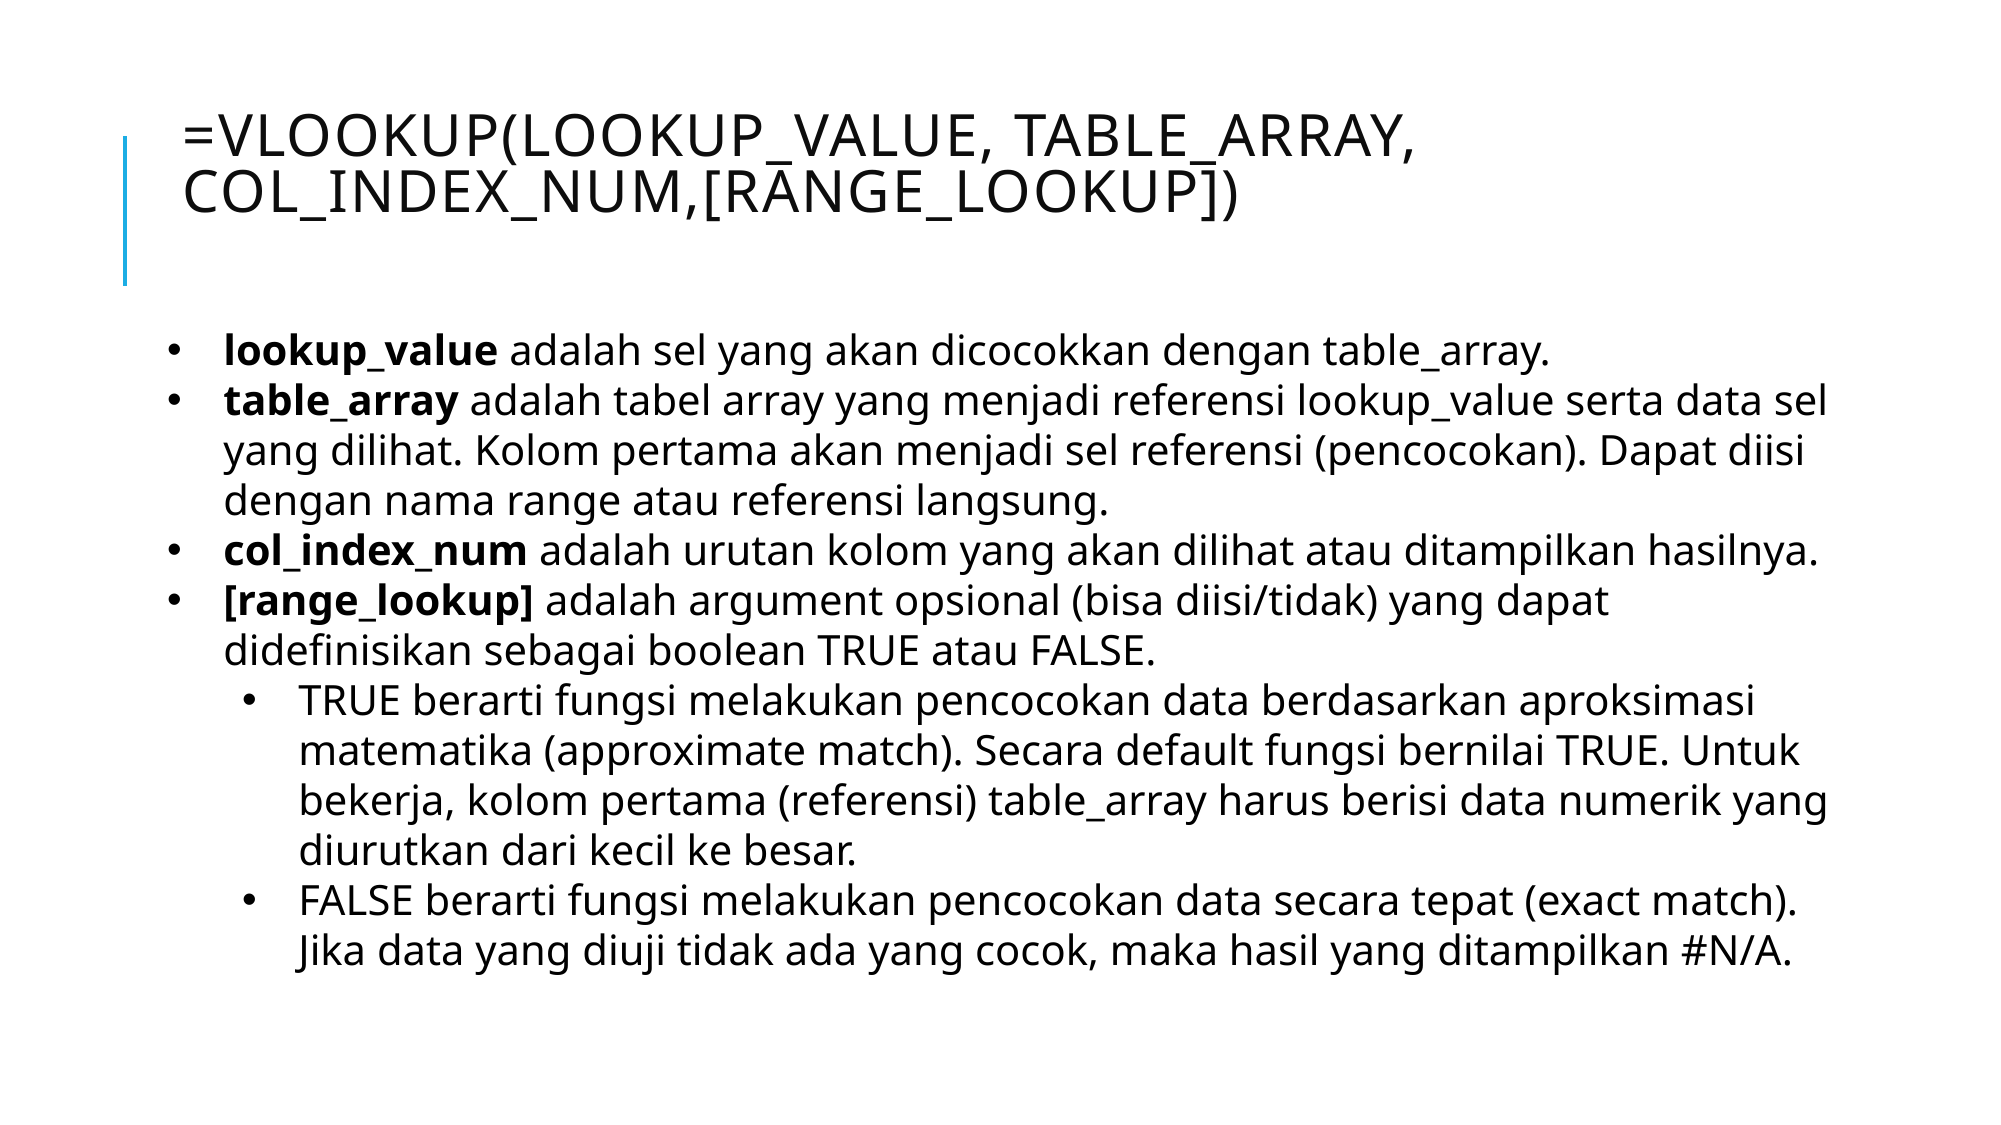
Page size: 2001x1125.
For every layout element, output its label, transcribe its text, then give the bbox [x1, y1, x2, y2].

text_box lookup_value adalah sel yang akan dicocokkan dengan table_array. table_array adalah tabel array yang menjadi referensi lookup_value serta data sel yang dilihat. Kolom pertama akan menjadi sel referensi (pencocokan). Dapat diisi dengan nama range atau referensi langsung. col_index_num adalah urutan kolom yang akan dilihat atau ditampilkan hasilnya. [range_lookup] adalah argument opsional (bisa diisi/tidak) yang dapat didefinisikan sebagai boolean TRUE atau FALSE. TRUE berarti fungsi melakukan pencocokan data berdasarkan aproksimasi matematika (approximate match). Secara default fungsi bernilai TRUE. Untuk bekerja, kolom pertama (referensi) table_array harus berisi data numerik yang diurutkan dari kecil ke besar. FALSE berarti fungsi melakukan pencocokan data secara tepat (exact match). Jika data yang diuji tidak ada yang cocok, maka hasil yang ditampilkan #N/A. [152, 266, 1868, 982]
title =VLOOKUP(lookup_value, table_array, col_index_num,[range_lookup]) [168, 44, 1763, 266]
